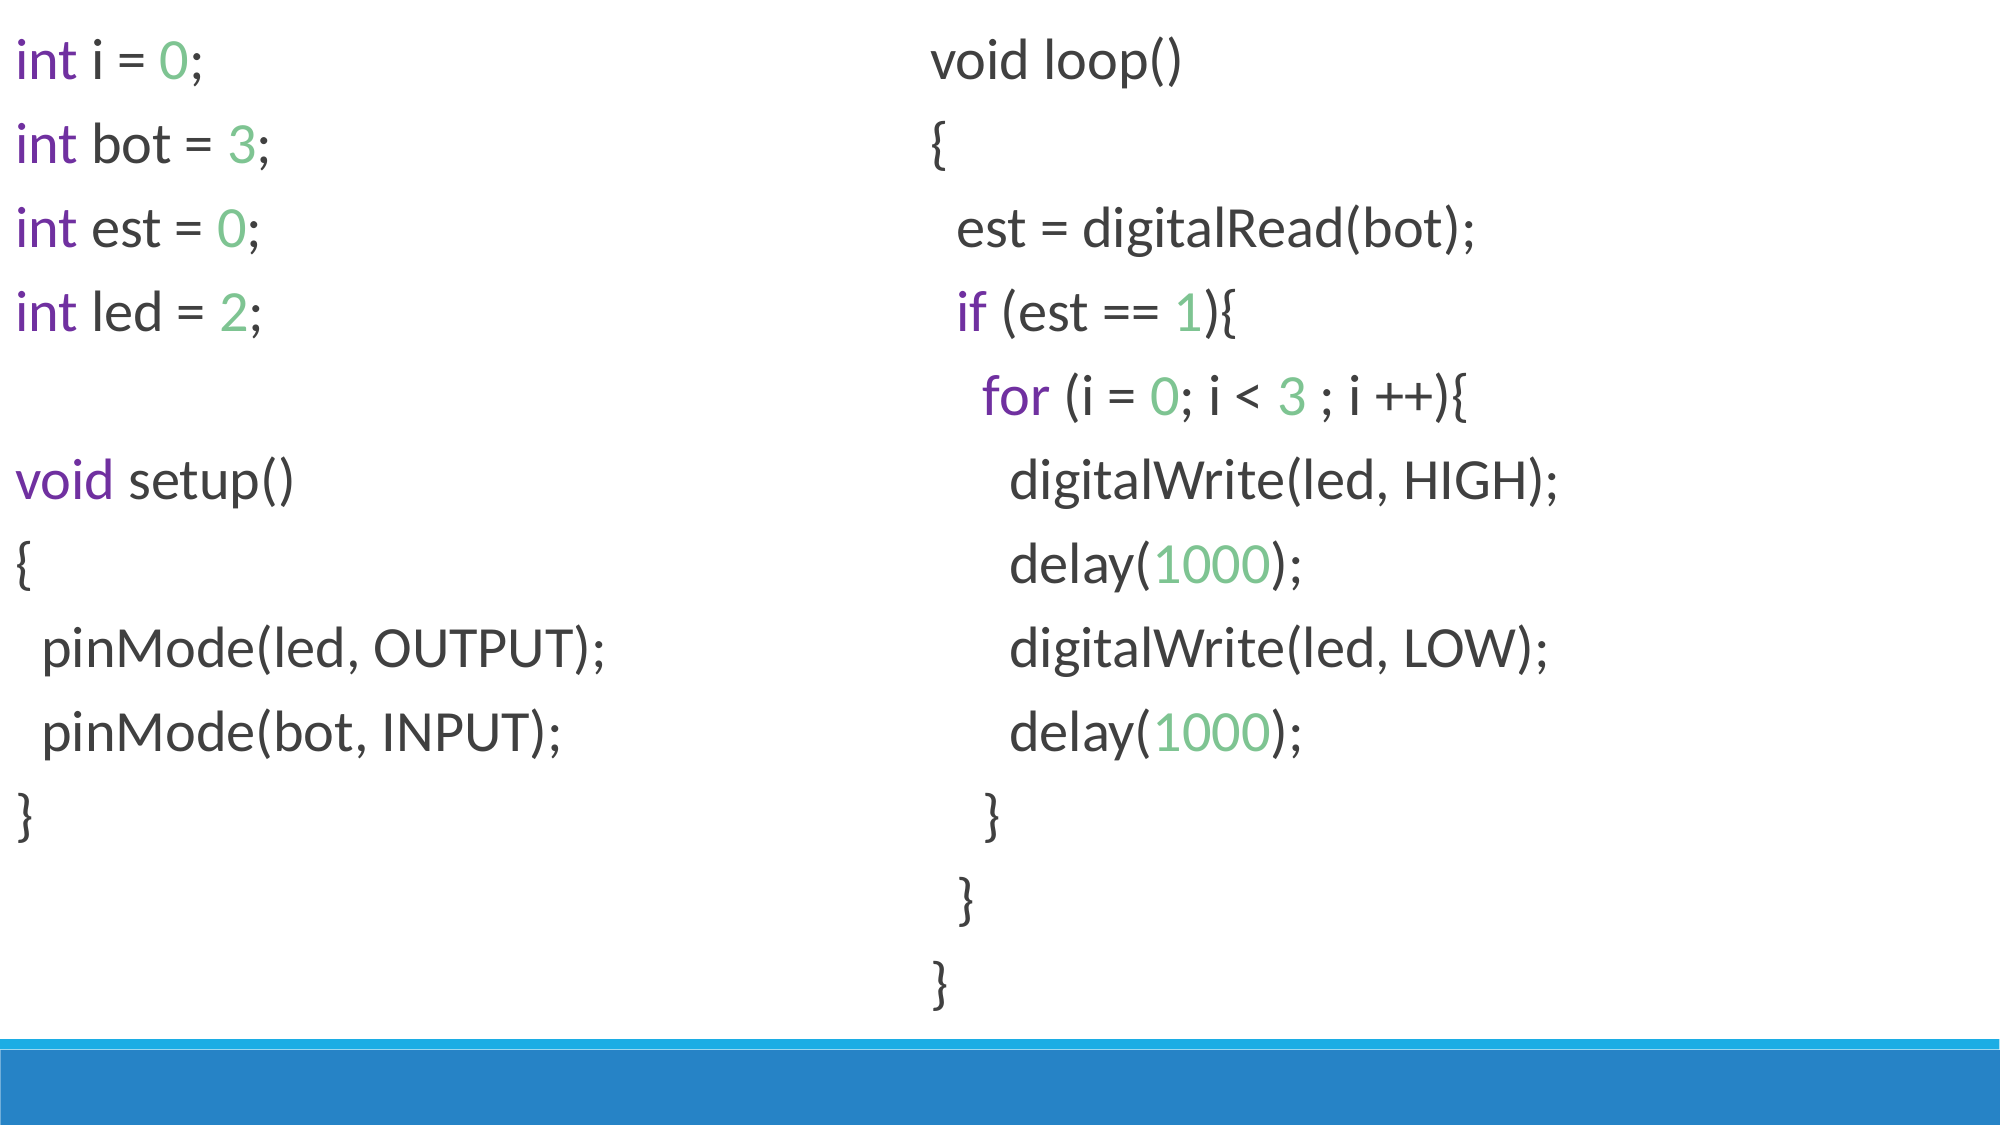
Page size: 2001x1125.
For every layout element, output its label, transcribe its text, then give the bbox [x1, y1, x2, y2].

list int i = 0; int bot = 3; int est = 0; int led = 2; void setup() { pinMode(led, OUTPUT); pinMode(bot, INPUT); } void loop() { est = digitalRead(bot); if (est == 1){ for (i = 0; i < 3 ; i ++){ digitalWrite(led, HIGH); delay(1000); digitalWrite(led, LOW); delay(1000); } } } [0, 0, 1830, 963]
